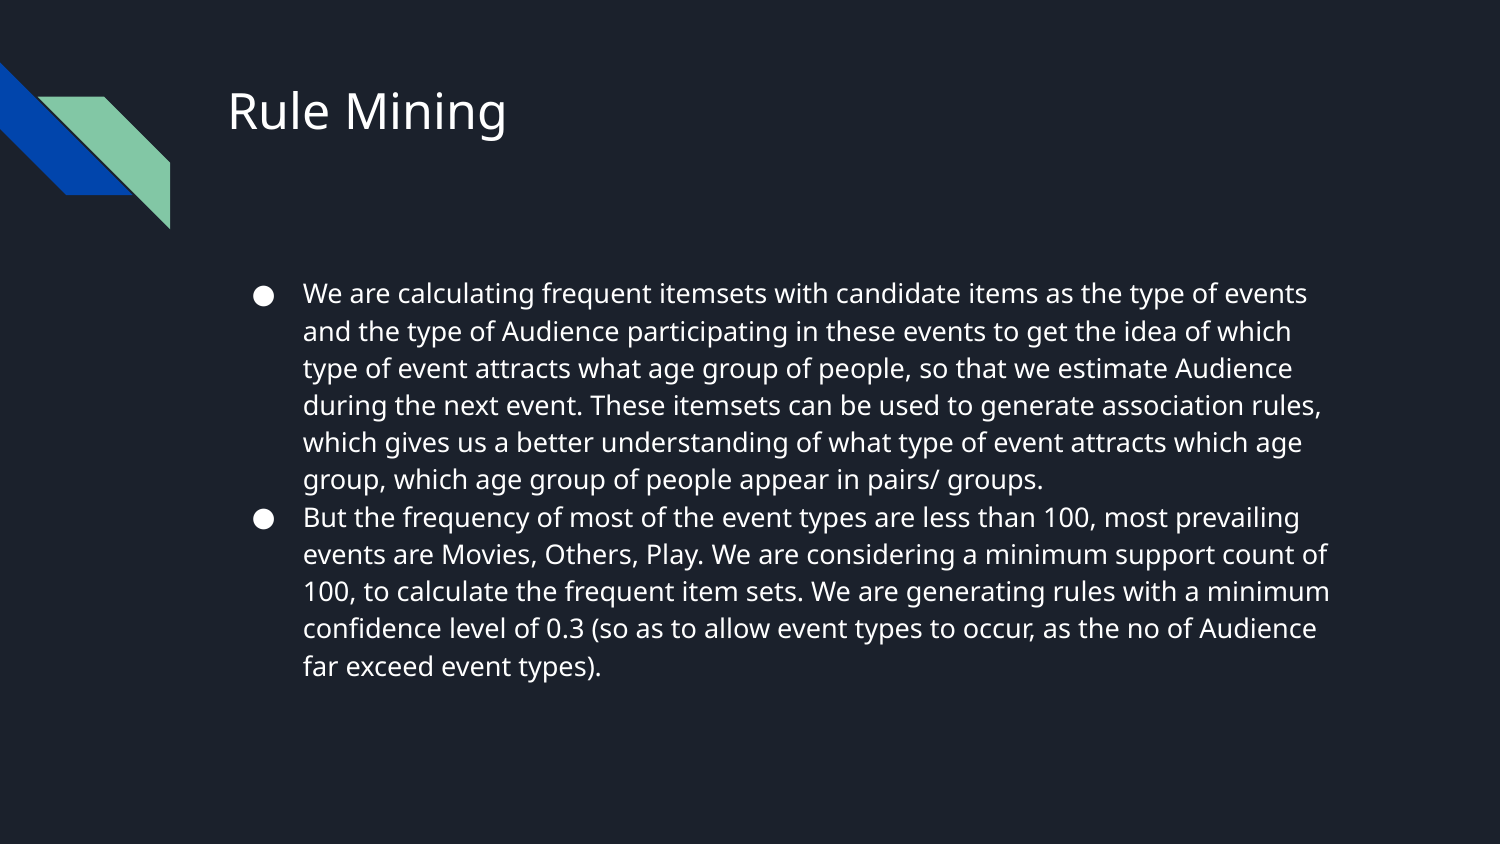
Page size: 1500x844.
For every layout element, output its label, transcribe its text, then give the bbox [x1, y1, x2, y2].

list We are calculating frequent itemsets with candidate items as the type of events and the type of Audience participating in these events to get the idea of which type of event attracts what age group of people, so that we estimate Audience during the next event. These itemsets can be used to generate association rules, which gives us a better understanding of what type of event attracts which age group, which age group of people appear in pairs/ groups. But the frequency of most of the event types are less than 100, most prevailing events are Movies, Others, Play. We are considering a minimum support count of 100, to calculate the frequent item sets. We are generating rules with a minimum confidence level of 0.3 (so as to allow event types to occur, as the no of Audience far exceed event types). [212, 257, 1368, 735]
title Rule Mining [212, 64, 1368, 215]
